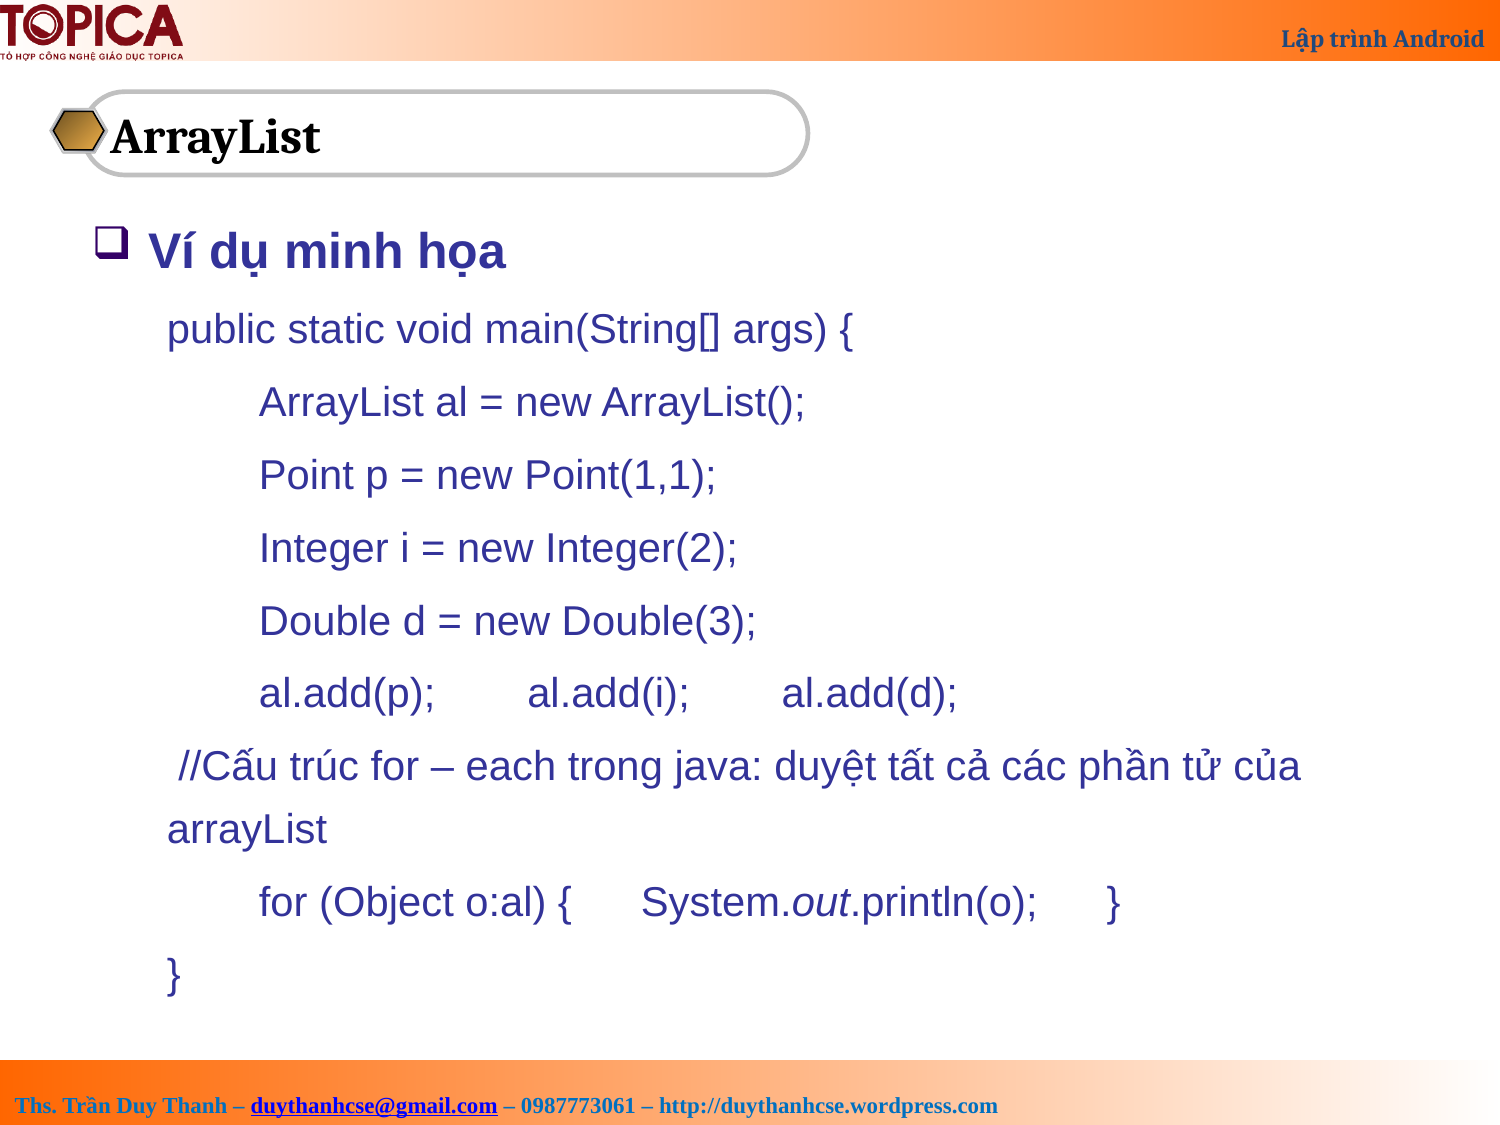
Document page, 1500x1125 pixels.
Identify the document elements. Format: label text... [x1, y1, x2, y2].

text_box Ví dụ minh họa public static void main(String[] args) { ArrayList al = new ArrayList(); Point p = new Point(1,1); Integer i = new Integer(2); Double d = new Double(3); al.add(p); al.add(i); al.add(d); //Cấu trúc for – each trong java: duyệt tất cả các phần tử của arrayList for (Object o:al) { System.out.println(o); } } [76, 196, 1376, 1047]
picture [0, 4, 183, 61]
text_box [49, 91, 809, 176]
